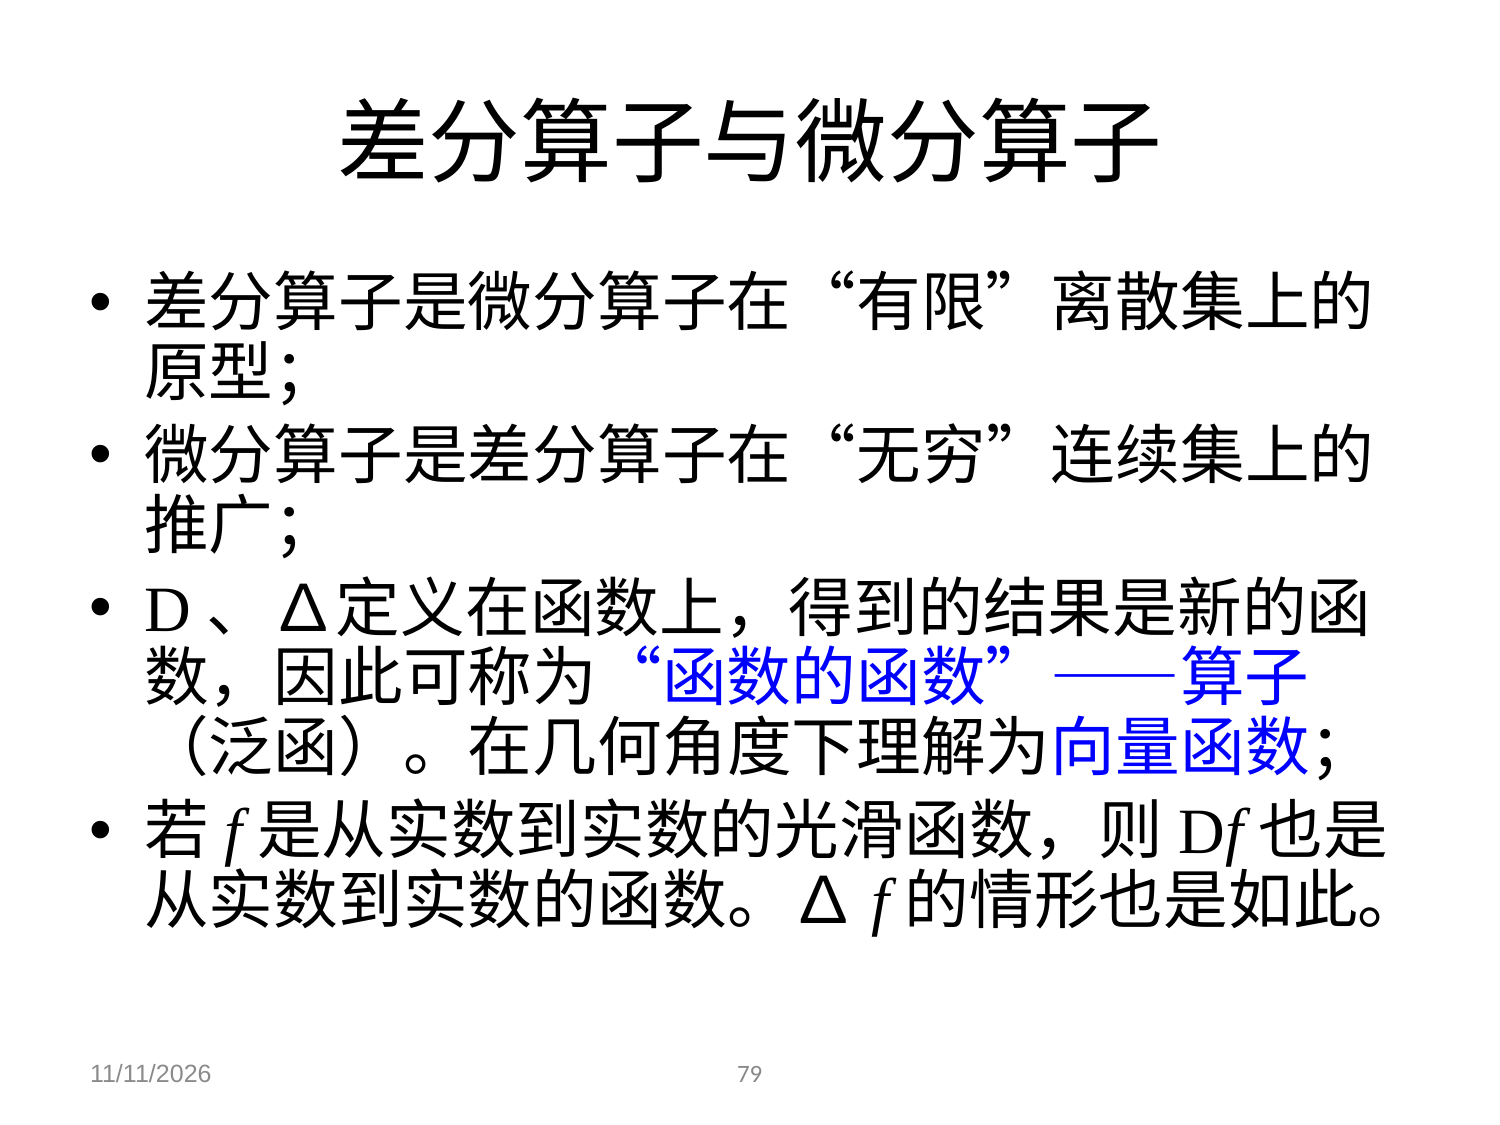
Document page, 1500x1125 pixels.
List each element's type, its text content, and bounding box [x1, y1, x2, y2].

slide_number 79 [512, 1042, 988, 1103]
title 差分算子与微分算子 [74, 44, 1426, 233]
list 差分算子是微分算子在“有限”离散集上的原型； 微分算子是差分算子在“无穷”连续集上的推广； D、∆定义在函数上，得到的结果是新的函数，因此可称为“函数的函数”——算子（泛函）。在几何角度下理解为向量函数； 若f是从实数到实数的光滑函数，则Df也是从实数到实数的函数。∆f的情形也是如此。 [74, 262, 1426, 546]
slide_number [75, 1042, 425, 1103]
list 差分算子是微分算子在“有限”离散集上的原型； 微分算子是差分算子在“无穷”连续集上的推广； D、∆定义在函数上，得到的结果是新的函数，因此可称为“函数的函数”——算子（泛函）。在几何角度下理解为向量函数； 若f是从实数到实数的光滑函数，则Df也是从实数到实数的函数。∆f的情形也是如此。 [74, 547, 1426, 1006]
